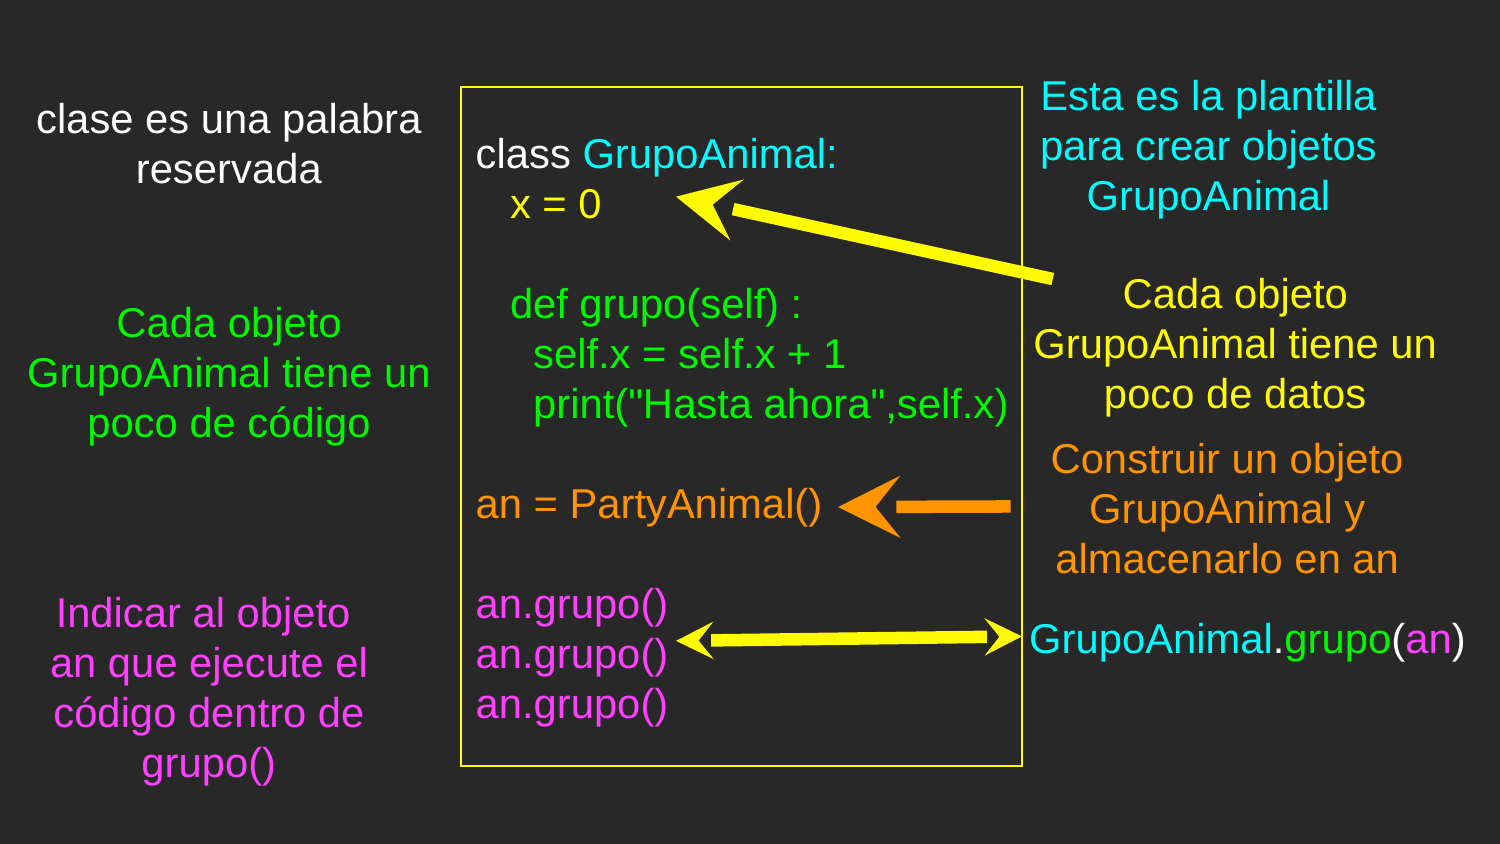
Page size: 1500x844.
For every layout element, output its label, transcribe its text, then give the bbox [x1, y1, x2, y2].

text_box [675, 196, 1053, 280]
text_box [675, 636, 1023, 642]
text_box clase es una palabra reservada [12, 87, 446, 197]
text_box Esta es la plantilla para crear objetos GrupoAnimal [1010, 58, 1407, 229]
text_box Construir un objeto GrupoAnimal y almacenarlo en an [1010, 433, 1444, 580]
text_box Cada objeto GrupoAnimal tiene un poco de datos [1026, 261, 1444, 422]
text_box Indicar al objeto an que ejecute el código dentro de grupo() [41, 605, 377, 767]
text_box GrupoAnimal.grupo(an) [1021, 605, 1474, 667]
text_box Cada objeto GrupoAnimal tiene un poco de código [12, 290, 446, 451]
text_box class GrupoAnimal: x = 0 def grupo(self) : self.x = self.x + 1 print("Hasta ahora",self.x) an = PartyAnimal() an.grupo() an.grupo() an.grupo() [460, 87, 1022, 766]
